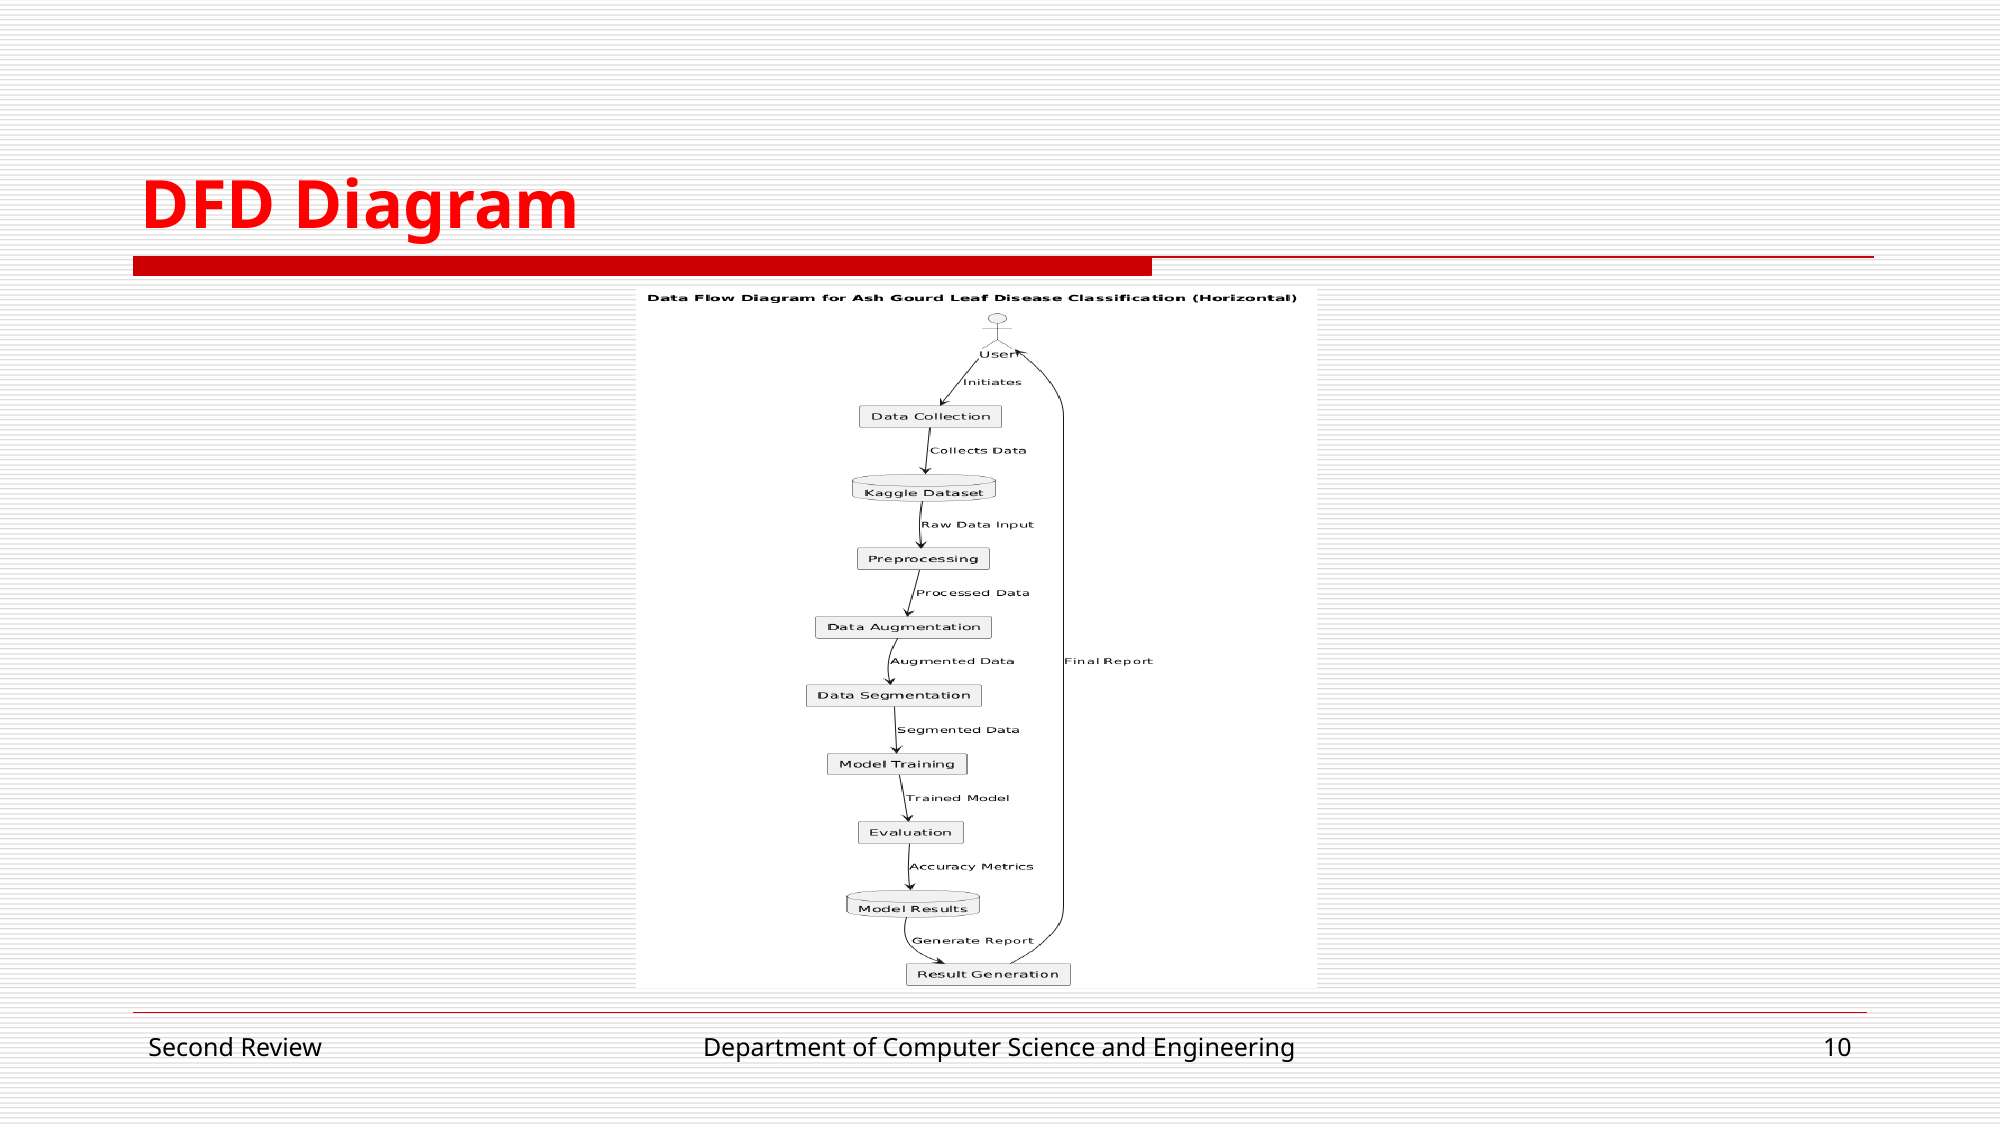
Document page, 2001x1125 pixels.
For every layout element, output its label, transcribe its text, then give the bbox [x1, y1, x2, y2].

slide_number Second Review [133, 1024, 567, 1103]
picture [0, 0, 2001, 1125]
footer Department of Computer Science and Engineering [683, 1024, 1317, 1103]
slide_number 10 [1433, 1024, 1867, 1103]
title DFD Diagram [125, 50, 1876, 250]
